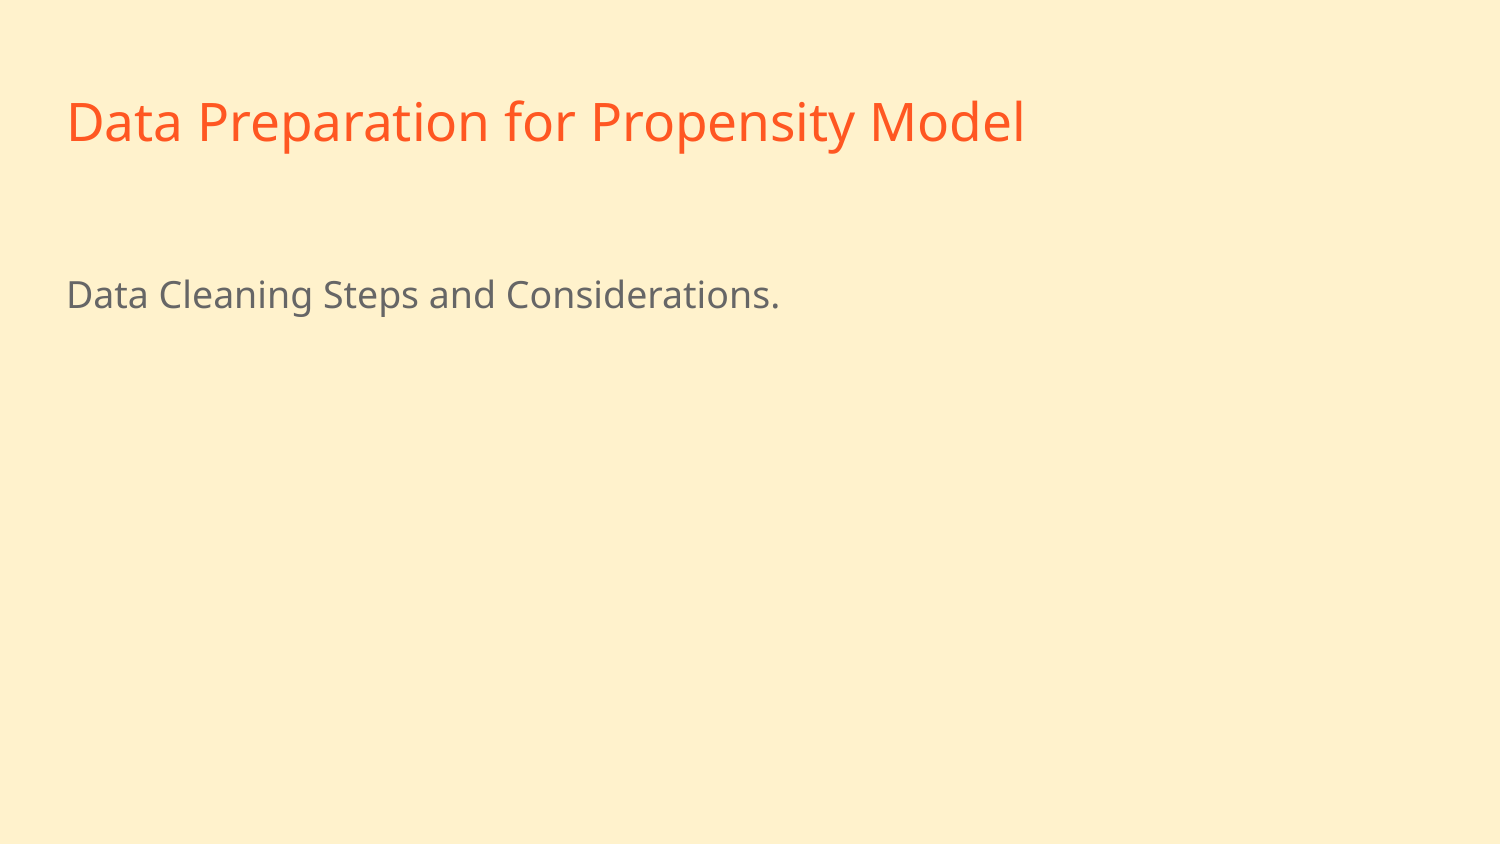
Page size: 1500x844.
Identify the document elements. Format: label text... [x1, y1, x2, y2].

title Data Preparation for Propensity Model [51, 72, 1449, 167]
list Data Cleaning Steps and Considerations. [51, 249, 1449, 750]
